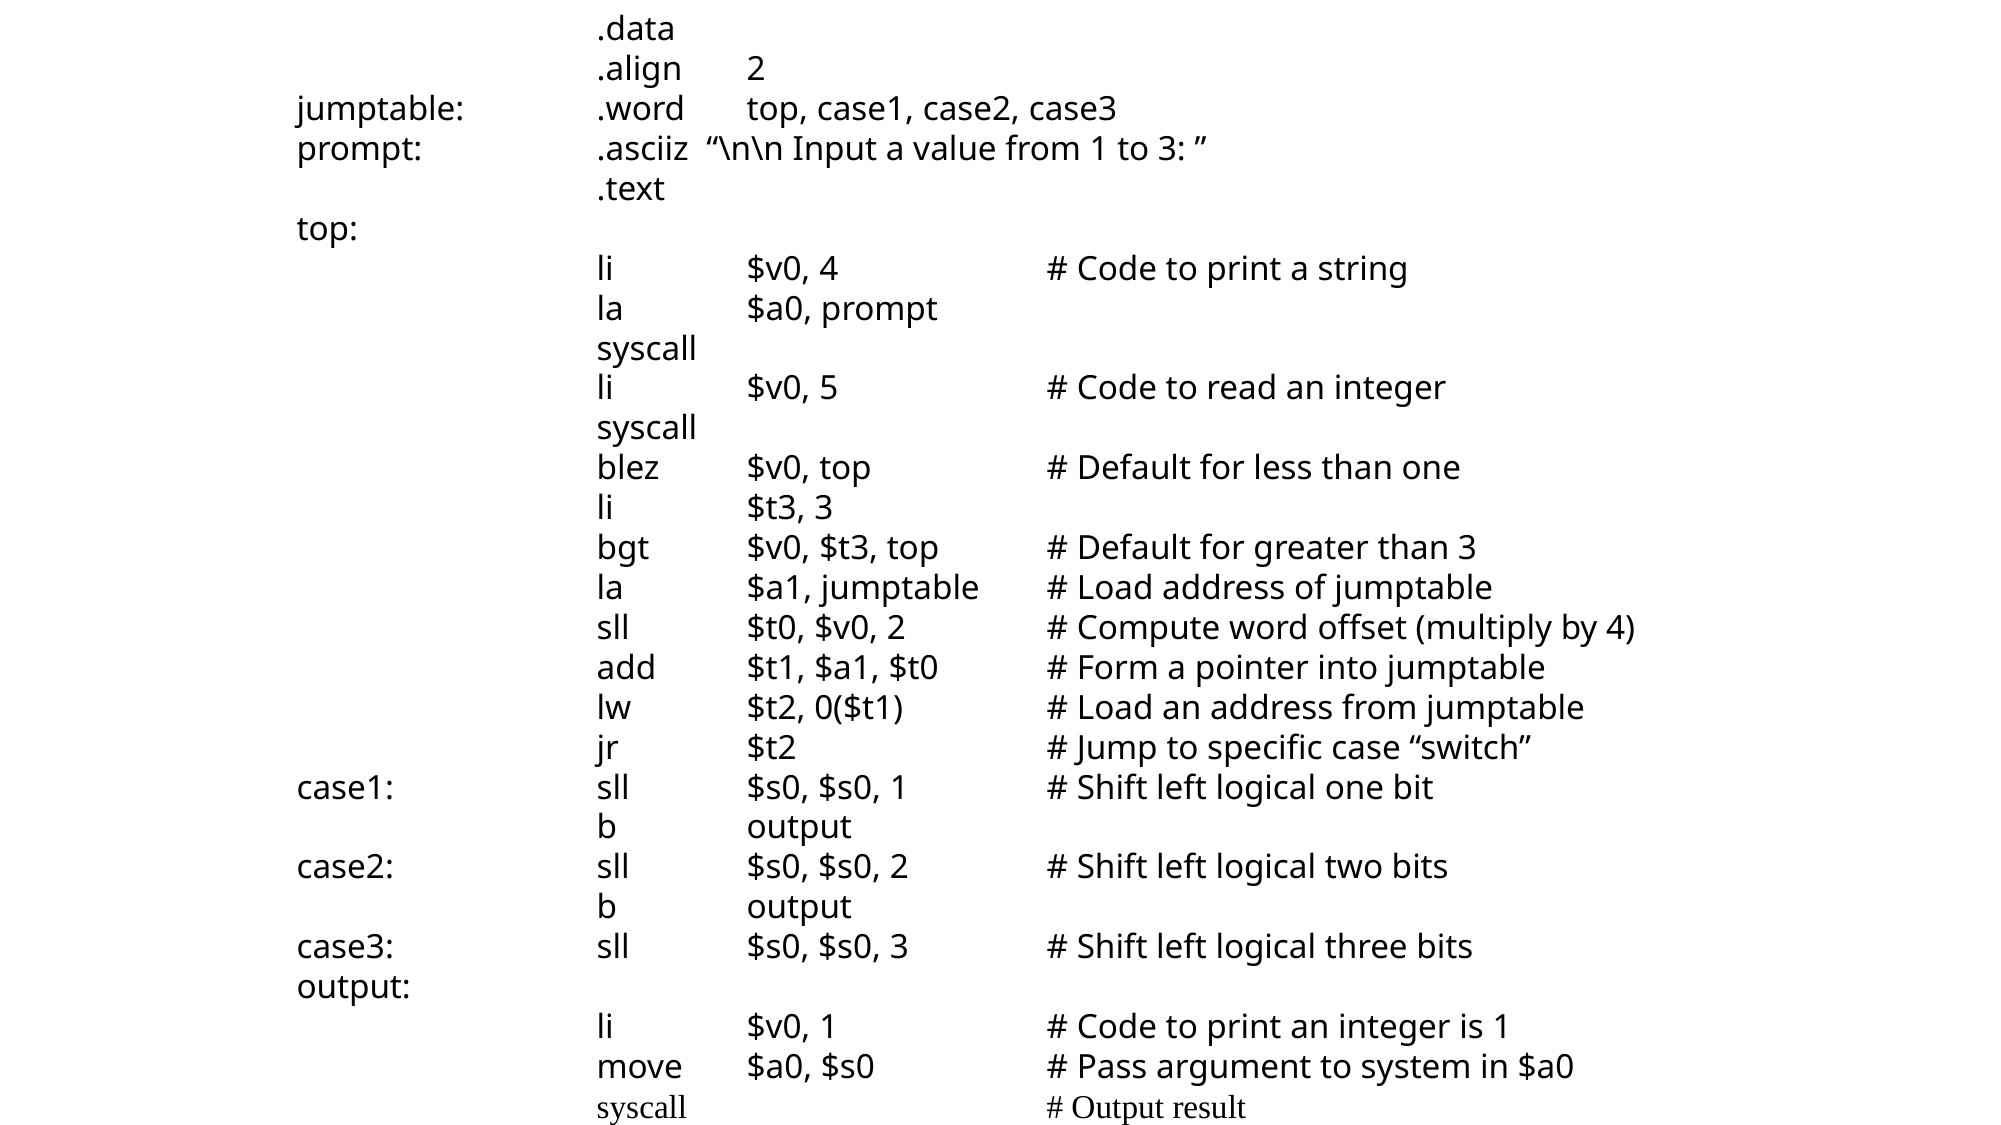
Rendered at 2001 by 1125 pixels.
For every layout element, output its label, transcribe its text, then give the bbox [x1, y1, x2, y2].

text_box .data .align 2 jumptable: .word top, case1, case2, case3 prompt: .asciiz “\n\n Input a value from 1 to 3: ” .text top: li $v0, 4 # Code to print a string la $a0, prompt syscall li $v0, 5 # Code to read an integer syscall blez $v0, top # Default for less than one li $t3, 3 bgt $v0, $t3, top # Default for greater than 3 la $a1, jumptable # Load address of jumptable sll $t0, $v0, 2 # Compute word offset (multiply by 4) add $t1, $a1, $t0 # Form a pointer into jumptable lw $t2, 0($t1) # Load an address from jumptable jr $t2 # Jump to specific case “switch” case1: sll $s0, $s0, 1 # Shift left logical one bit b output case2: sll $s0, $s0, 2 # Shift left logical two bits b output case3: sll $s0, $s0, 3 # Shift left logical three bits output: li $v0, 1 # Code to print an integer is 1 move $a0, $s0 # Pass argument to system in $a0 syscall # Output result [281, 0, 1651, 1125]
